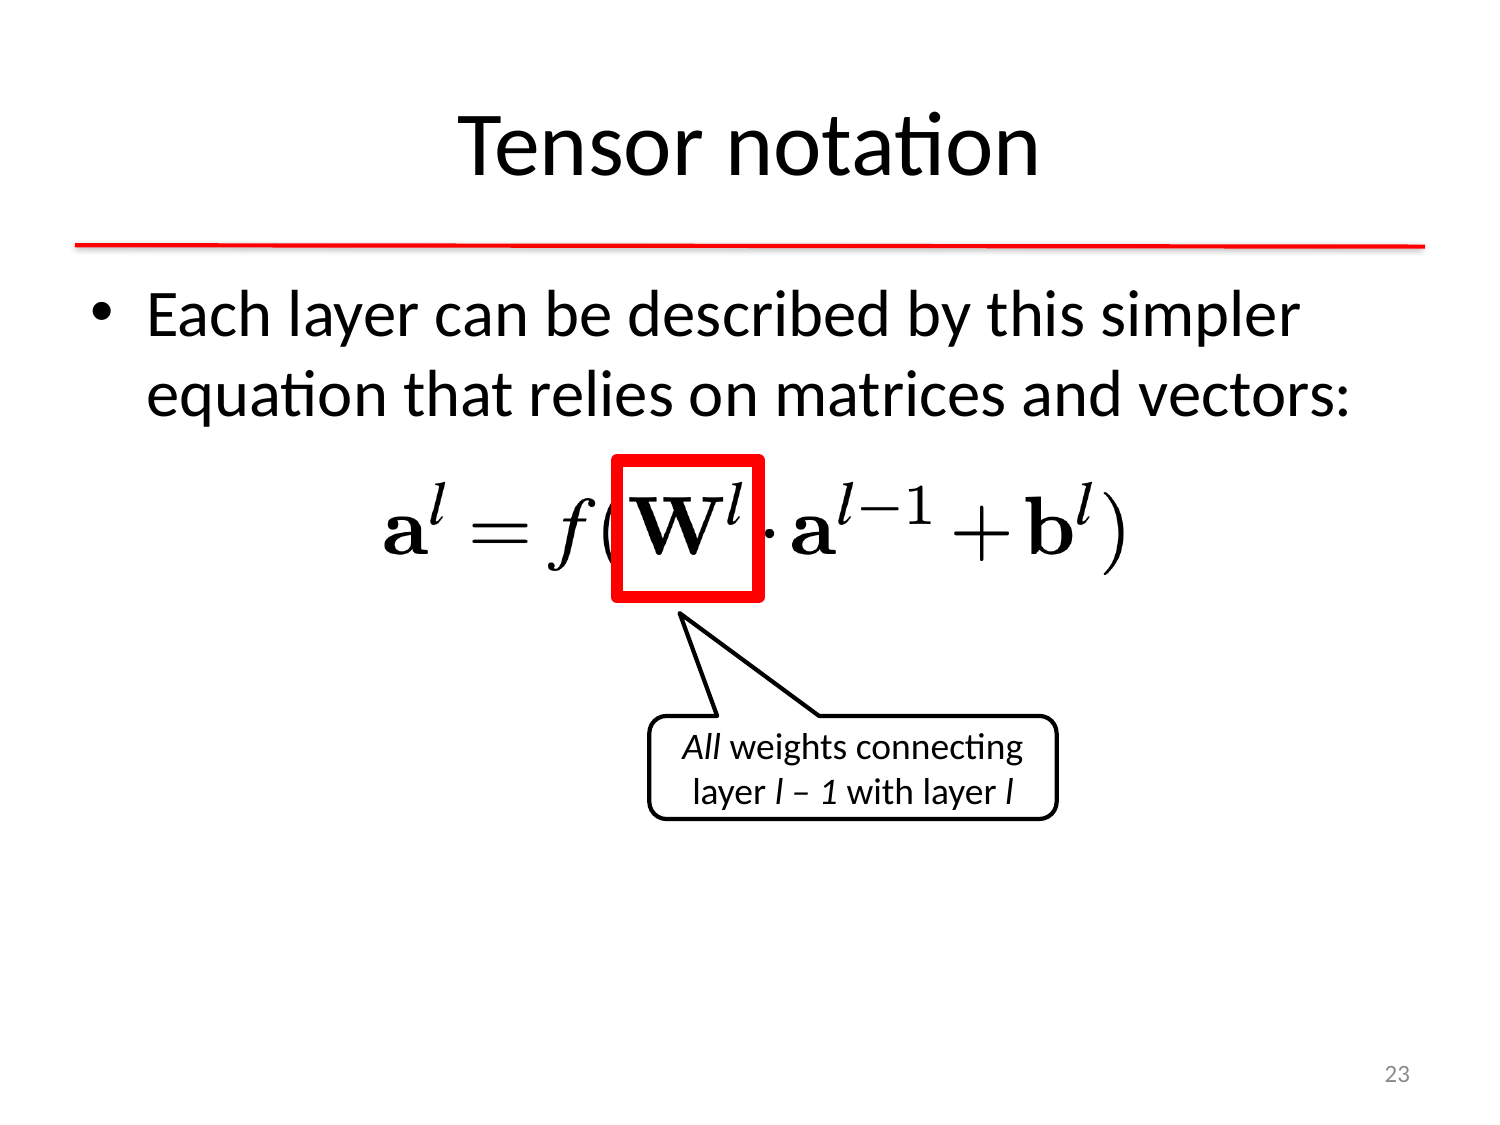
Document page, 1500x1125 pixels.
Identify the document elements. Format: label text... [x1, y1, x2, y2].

list Each layer can be described by this simpler equation that relies on matrices and vectors: [75, 262, 1425, 486]
title Tensor notation [75, 45, 1425, 233]
text_box All weights connecting layer l – 1 with layer l [647, 611, 1059, 822]
slide_number 23 [1074, 1042, 1425, 1103]
picture [369, 460, 1131, 598]
